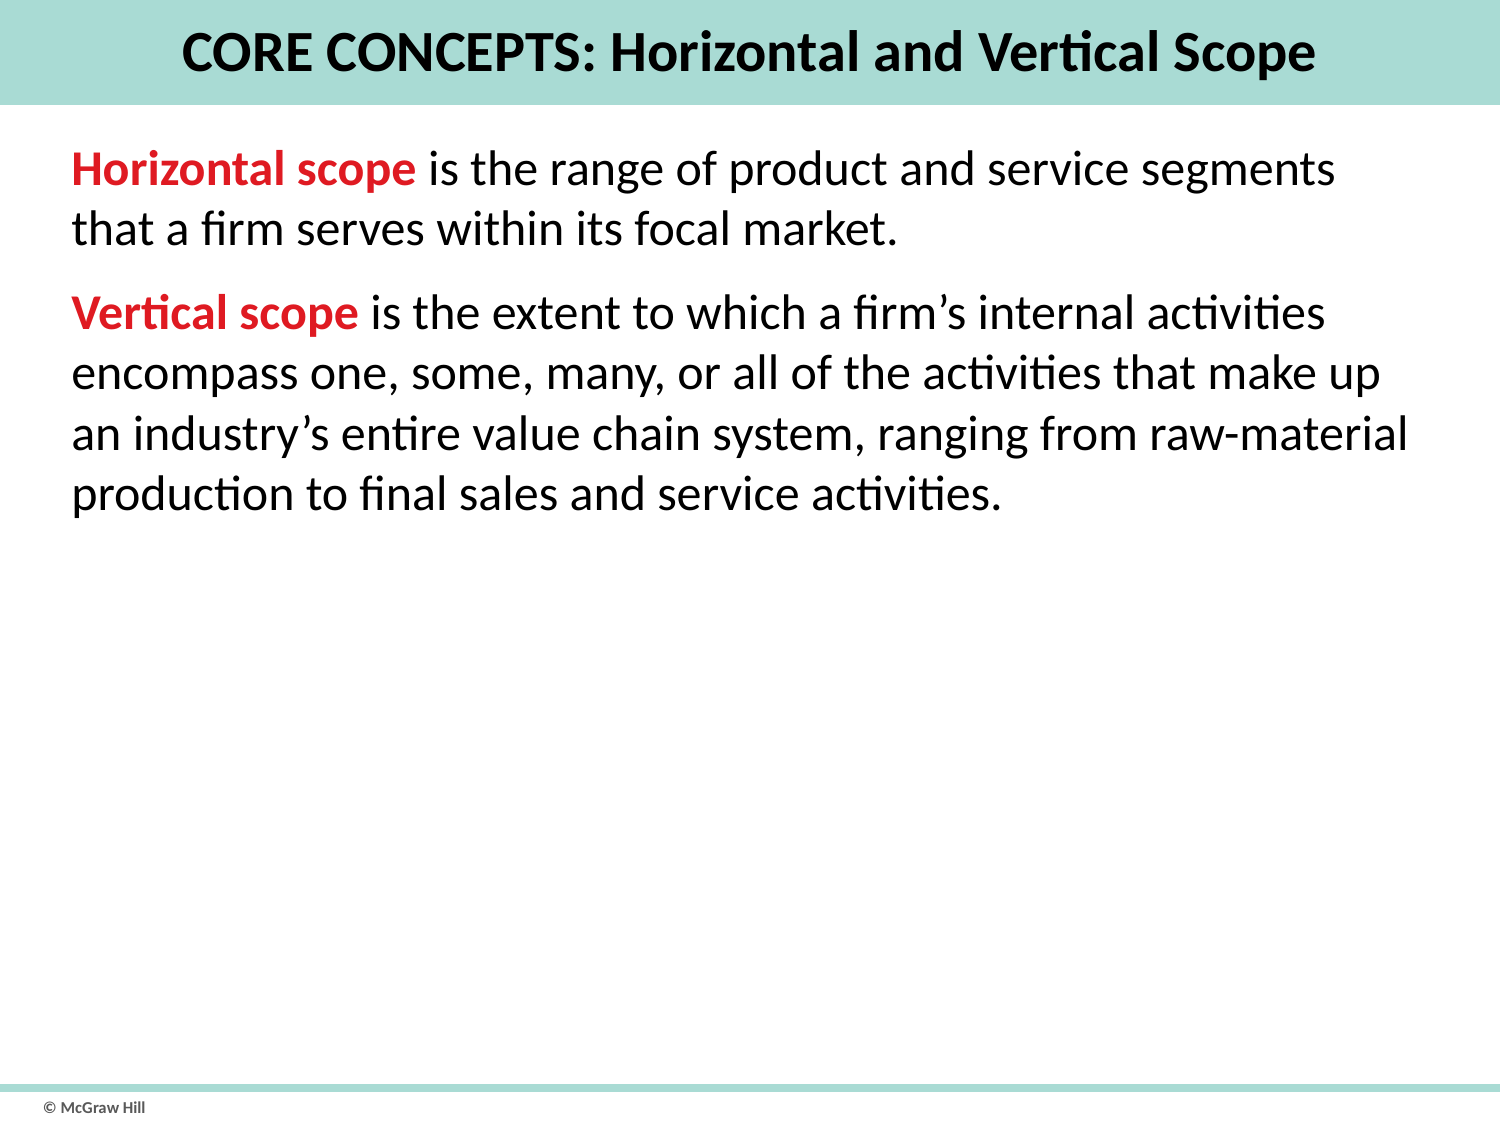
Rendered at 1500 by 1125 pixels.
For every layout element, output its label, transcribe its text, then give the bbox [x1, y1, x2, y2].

title CORE CONCEPTS: Horizontal and Vertical Scope [0, 0, 1500, 105]
list Horizontal scope is the range of product and service segments that a firm serves within its focal market. Vertical scope is the extent to which a firm’s internal activities encompass one, some, many, or all of the activities that make up an industry’s entire value chain system, ranging from raw-material production to final sales and service activities. [56, 127, 1444, 1021]
